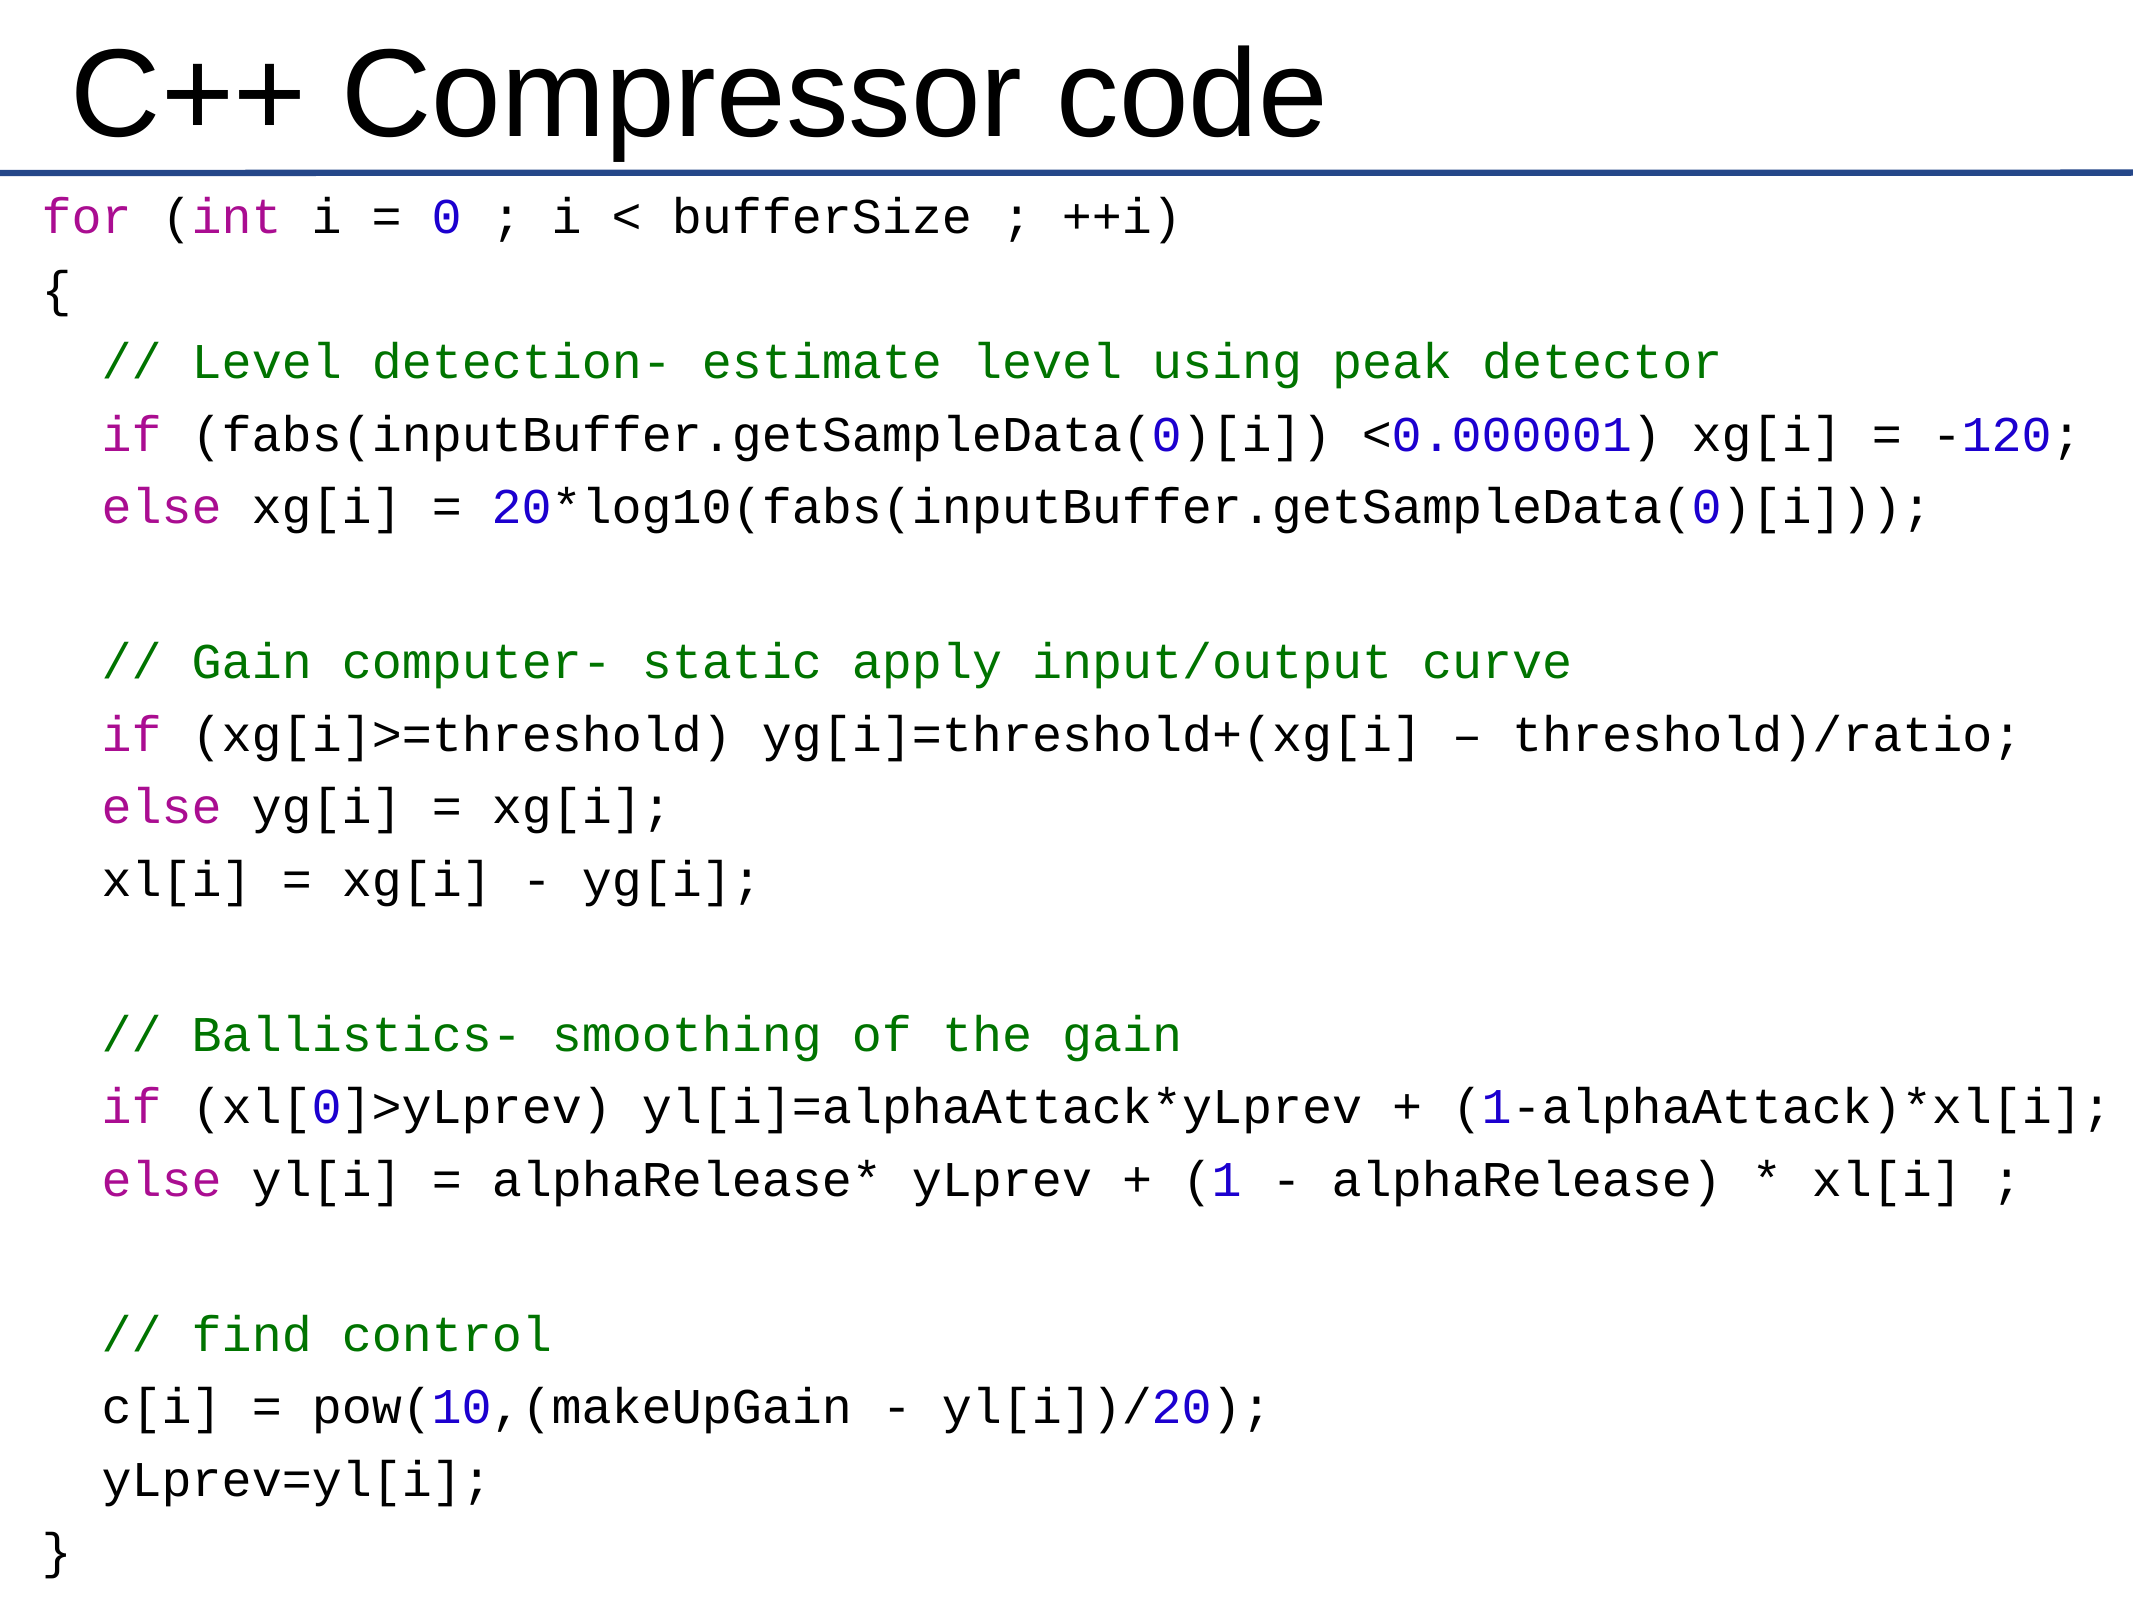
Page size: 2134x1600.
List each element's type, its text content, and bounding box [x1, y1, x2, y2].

title C++ Compressor code [62, 0, 2028, 161]
list for (int i = 0 ; i < bufferSize ; ++i) { // Level detection- estimate level using peak detector if (fabs(inputBuffer.getSampleData(0)[i]) <0.000001) xg[i] = -120; else xg[i] = 20*log10(fabs(inputBuffer.getSampleData(0)[i])); // Gain computer- static apply input/output curve if (xg[i]>=threshold) yg[i]=threshold+(xg[i] – threshold)/ratio; else yg[i] = xg[i]; xl[i] = xg[i] - yg[i]; // Ballistics- smoothing of the gain if (xl[0]>yLprev) yl[i]=alphaAttack*yLprev + (1-alphaAttack)*xl[i]; else yl[i] = alphaRelease* yLprev + (1 - alphaRelease) * xl[i] ; // find control c[i] = pow(10,(makeUpGain - yl[i])/20); yLprev=yl[i]; } [0, 161, 2134, 1600]
